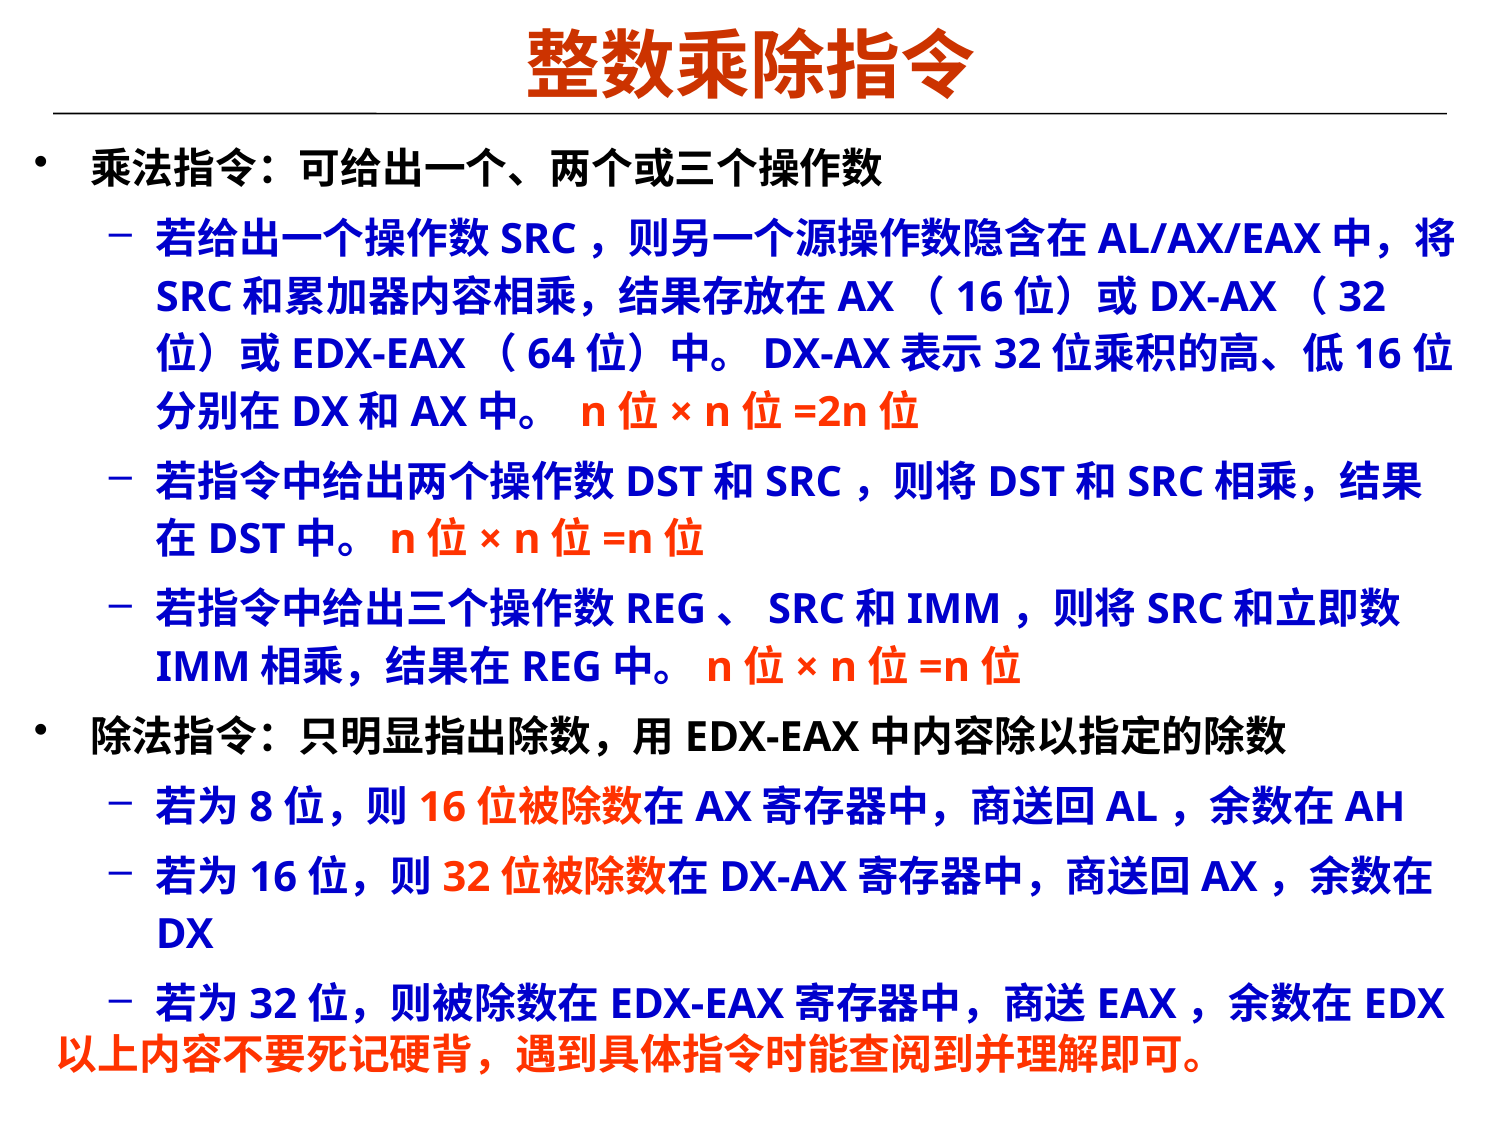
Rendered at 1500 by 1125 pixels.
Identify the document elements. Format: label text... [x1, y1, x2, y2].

list 乘法指令：可给出一个、两个或三个操作数 若给出一个操作数SRC，则另一个源操作数隐含在AL/AX/EAX中，将SRC和累加器内容相乘，结果存放在AX（16位）或DX-AX（32位）或EDX-EAX（64位）中。DX-AX表示32位乘积的高、低16位分别在DX和AX中。 n位× n位=2n位 若指令中给出两个操作数DST和SRC，则将DST和SRC相乘，结果在DST中。n位× n位=n位 若指令中给出三个操作数REG、SRC和IMM，则将SRC和立即数IMM相乘，结果在REG中。n位× n位=n位 除法指令：只明显指出除数，用EDX-EAX中内容除以指定的除数 若为8位，则16位被除数在AX寄存器中，商送回AL，余数在AH 若为16位，则32位被除数在DX-AX寄存器中，商送回AX，余数在DX 若为32位，则被除数在EDX-EAX寄存器中，商送EAX，余数在EDX [18, 126, 1479, 1115]
title 整数乘除指令 [74, 15, 1426, 109]
text_box 以上内容不要死记硬背，遇到具体指令时能查阅到并理解即可。 [41, 1020, 1282, 1086]
